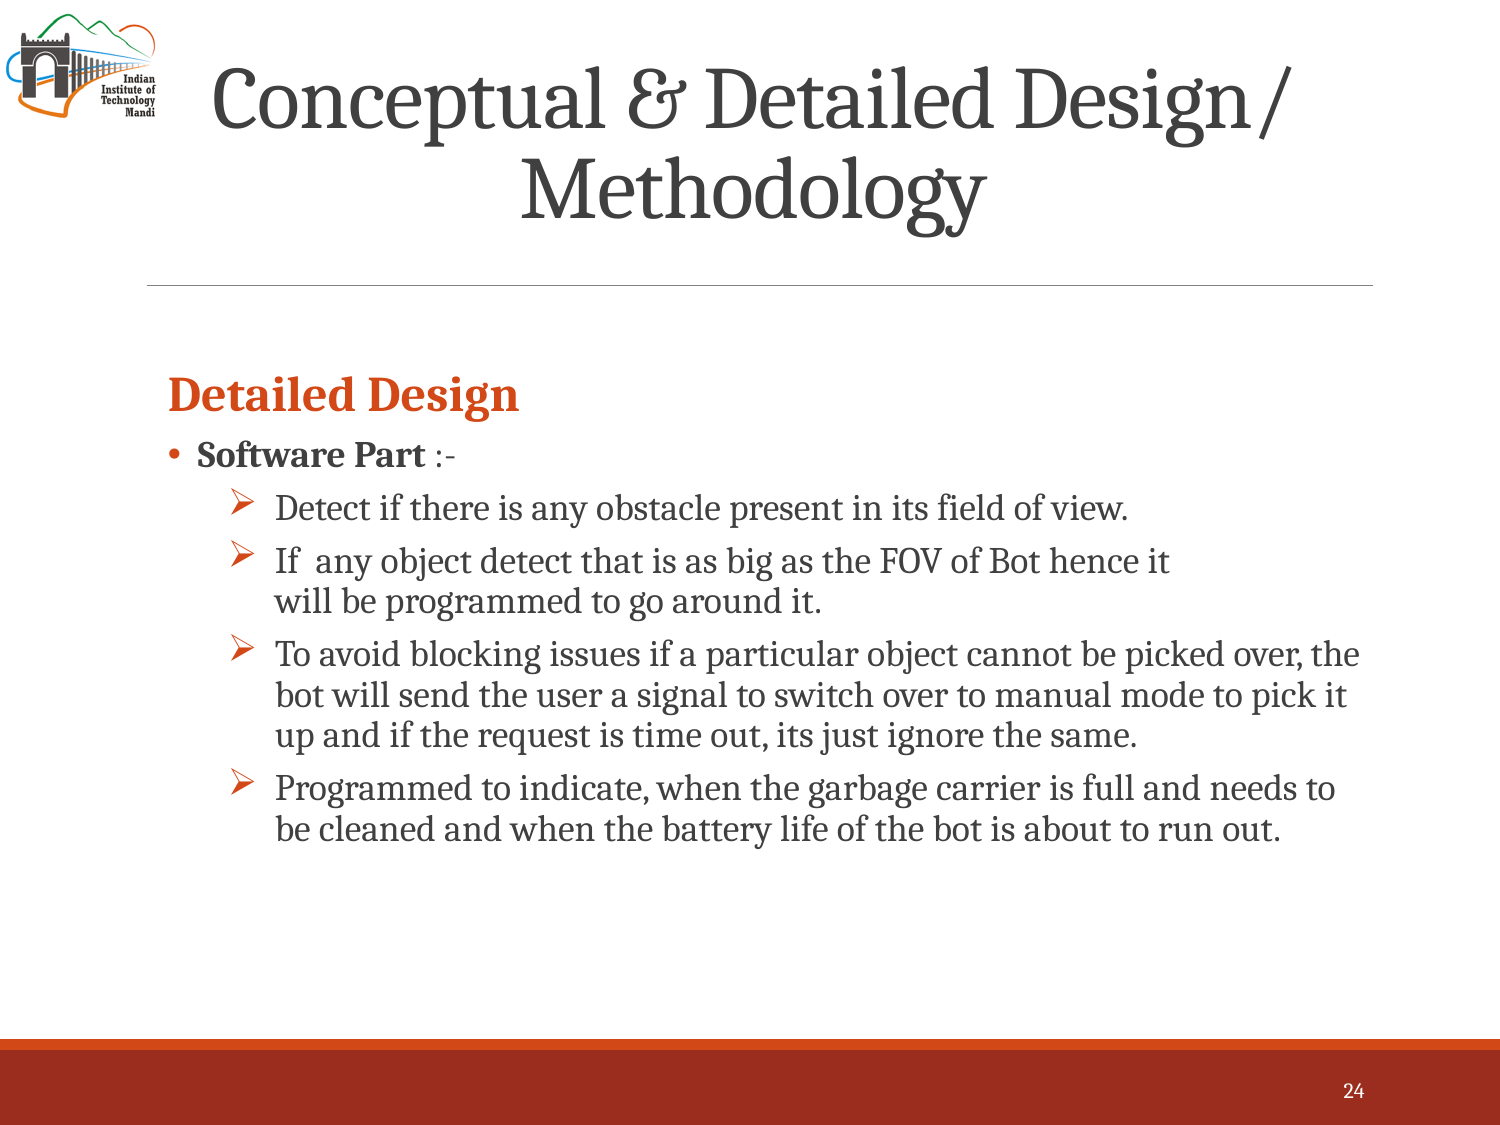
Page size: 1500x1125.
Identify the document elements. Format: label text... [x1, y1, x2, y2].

slide_number 24 [1218, 1059, 1380, 1120]
picture [0, 0, 164, 132]
list Detailed Design Software Part :- Detect if there is any obstacle present in its field of view. If any object detect that is as big as the FOV of Bot hence it will be programmed to go around it. To avoid blocking issues if a particular object cannot be picked over, the bot will send the user a signal to switch over to manual mode to pick it up and if the request is time out, its just ignore the same. Programmed to indicate, when the garbage carrier is full and needs to be cleaned and when the battery life of the bot is about to run out. [135, 302, 1373, 963]
title Conceptual & Detailed Design/ Methodology [135, 48, 1373, 245]
